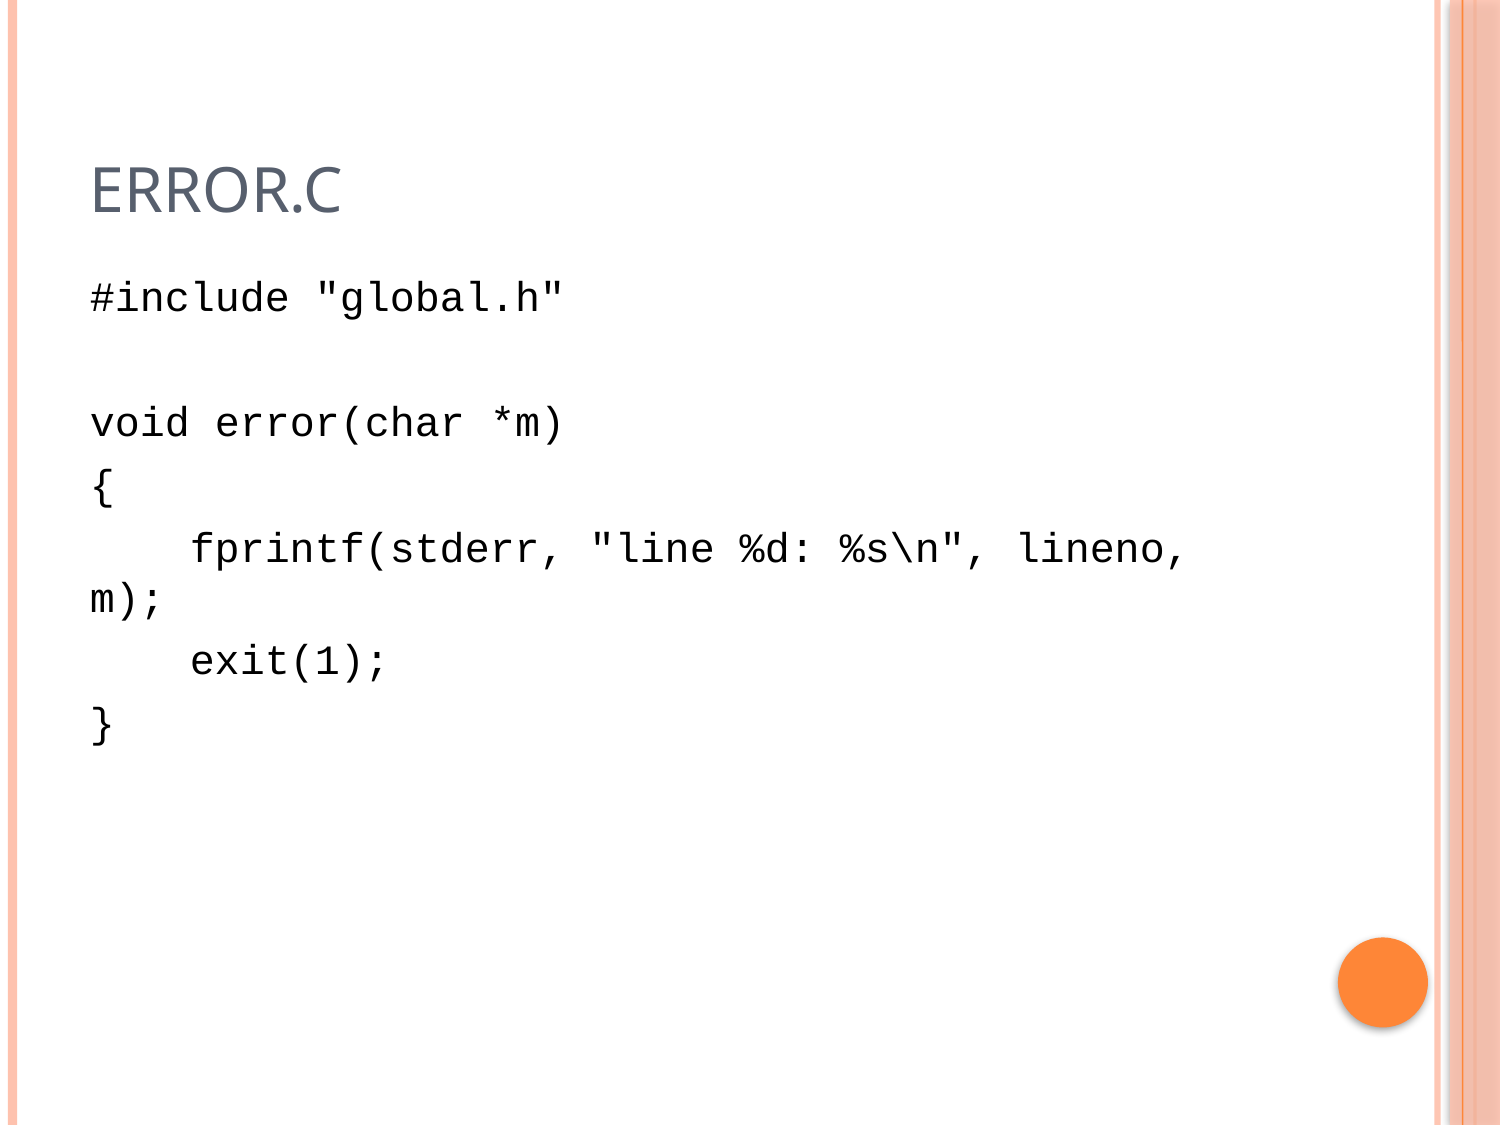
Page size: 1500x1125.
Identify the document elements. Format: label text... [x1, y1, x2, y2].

list #include "global.h" void error(char *m) { fprintf(stderr, "line %d: %s\n", lineno, m); exit(1); } [75, 262, 1300, 1062]
title Error.c [75, 45, 1300, 233]
